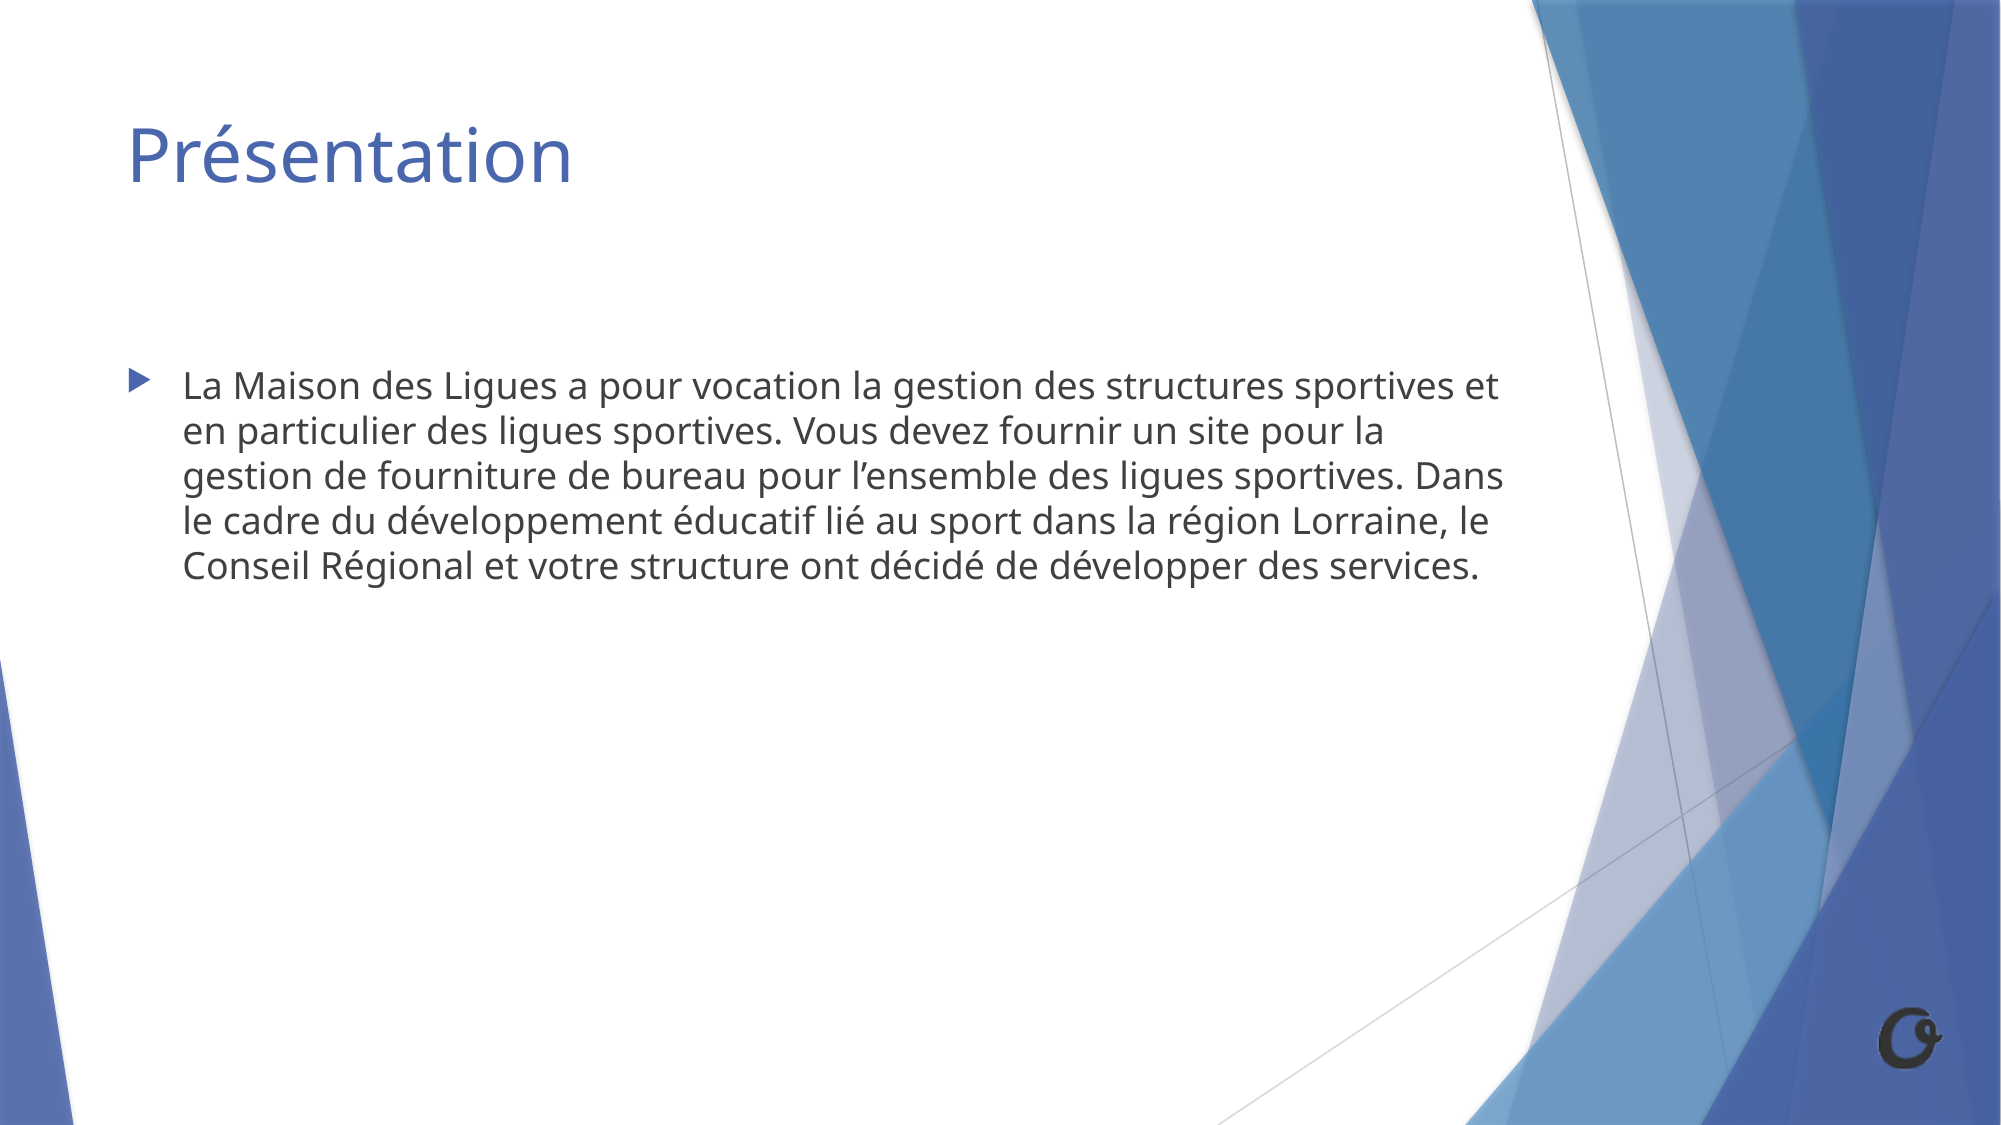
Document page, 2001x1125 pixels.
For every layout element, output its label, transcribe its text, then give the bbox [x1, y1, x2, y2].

list La Maison des Ligues a pour vocation la gestion des structures sportives et en particulier des ligues sportives. Vous devez fournir un site pour la gestion de fourniture de bureau pour l’ensemble des ligues sportives. Dans le cadre du développement éducatif lié au sport dans la région Lorraine, le Conseil Régional et votre structure ont décidé de développer des services. [111, 354, 1522, 992]
title Présentation [111, 99, 1522, 317]
picture [1860, 990, 1962, 1092]
